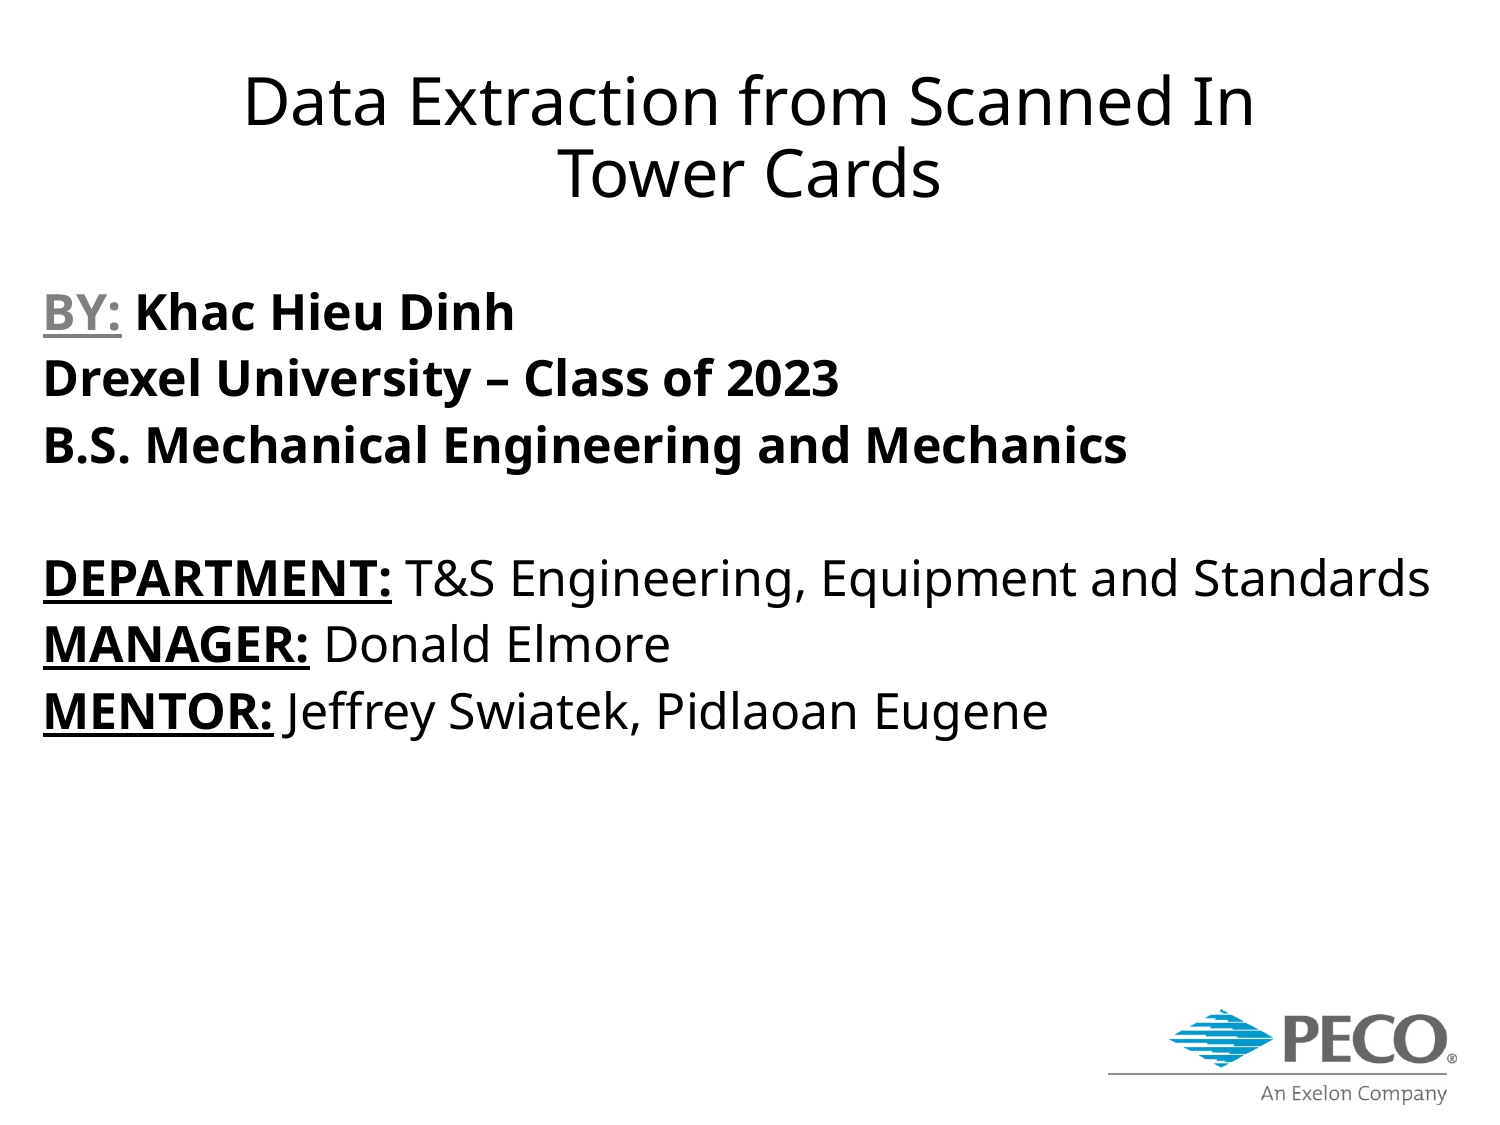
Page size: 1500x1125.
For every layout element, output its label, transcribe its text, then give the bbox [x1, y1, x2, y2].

title Data Extraction from Scanned In Tower Cards [203, 60, 1297, 213]
subtitle BY: Khac Hieu Dinh Drexel University – Class of 2023 B.S. Mechanical Engineering and Mechanics DEPARTMENT: T&S Engineering, Equipment and Standards MANAGER: Donald Elmore MENTOR: Jeffrey Swiatek, Pidlaoan Eugene [42, 287, 1500, 1036]
picture [1108, 1036, 1457, 1105]
